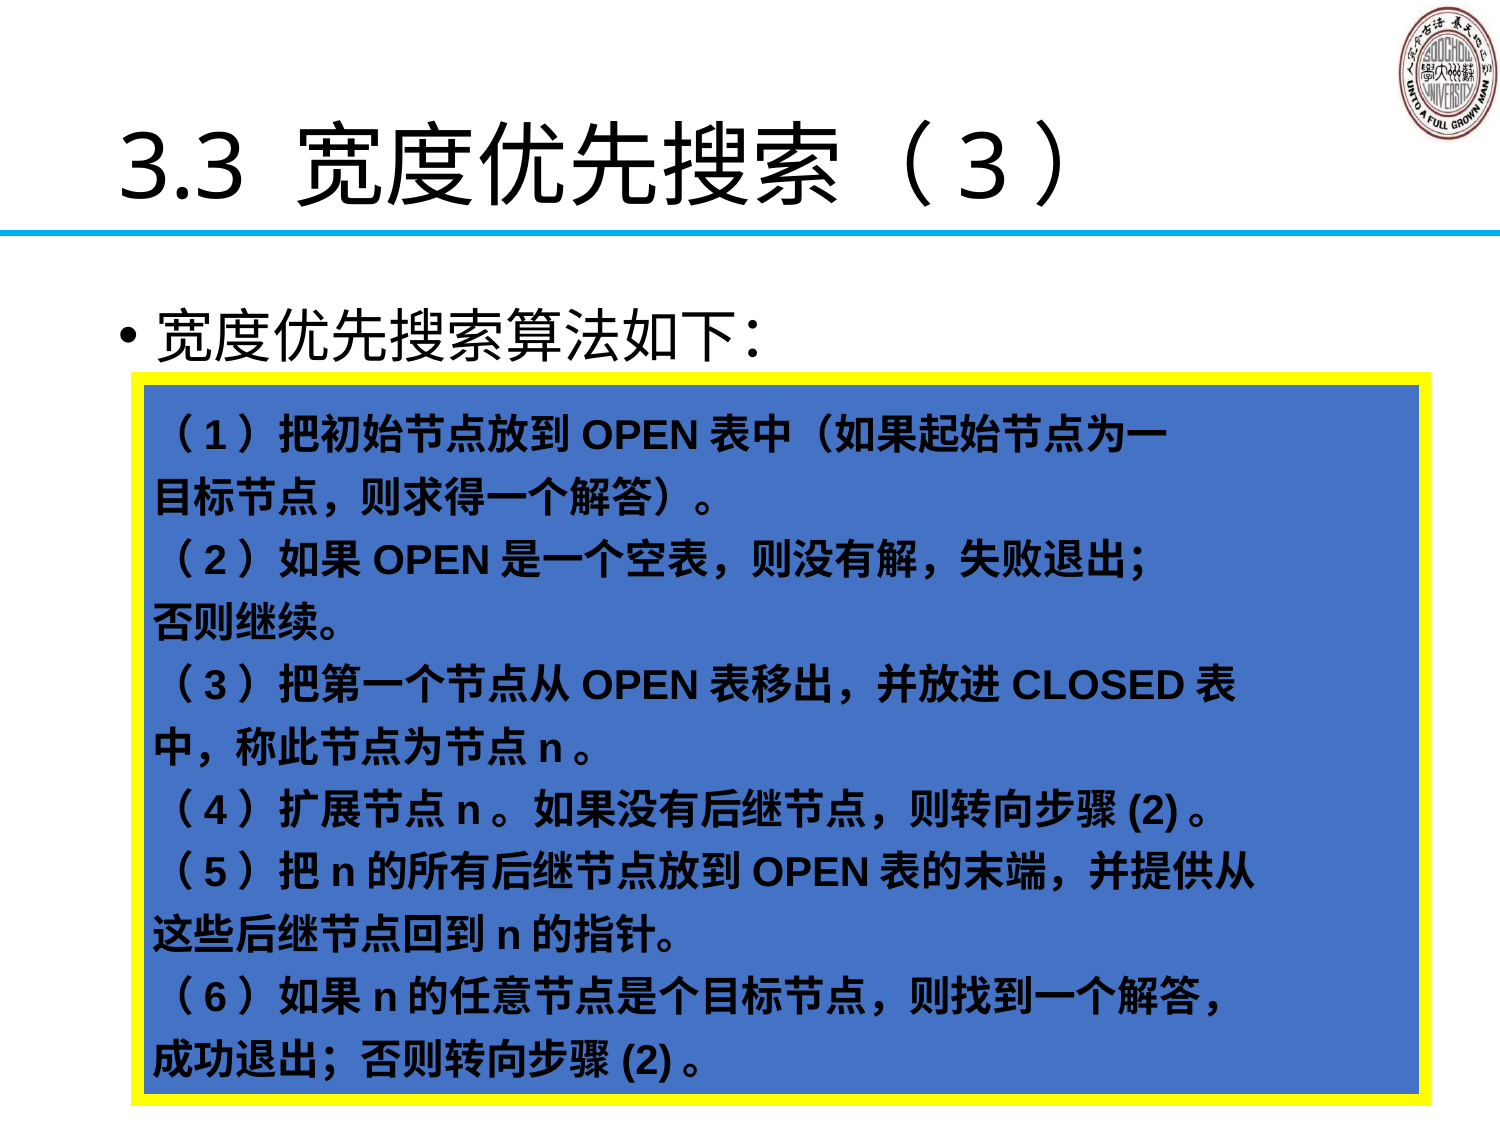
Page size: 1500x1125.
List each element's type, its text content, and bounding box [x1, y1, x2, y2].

list 宽度优先搜索算法如下： [103, 299, 1397, 395]
text_box （1）把初始节点放到OPEN表中（如果起始节点为一 目标节点，则求得一个解答）。 （2）如果OPEN是一个空表，则没有解，失败退出； 否则继续。 （3）把第一个节点从OPEN表移出，并放进CLOSED表 中，称此节点为节点n。 （4）扩展节点n。如果没有后继节点，则转向步骤(2)。 （5）把n的所有后继节点放到OPEN表的末端，并提供从 这些后继节点回到n的指针。 （6）如果n的任意节点是个目标节点，则找到一个解答， 成功退出；否则转向步骤(2)。 [137, 378, 1425, 1100]
title 3.3 宽度优先搜索（3） [103, 59, 1397, 278]
picture [1396, 0, 1500, 143]
